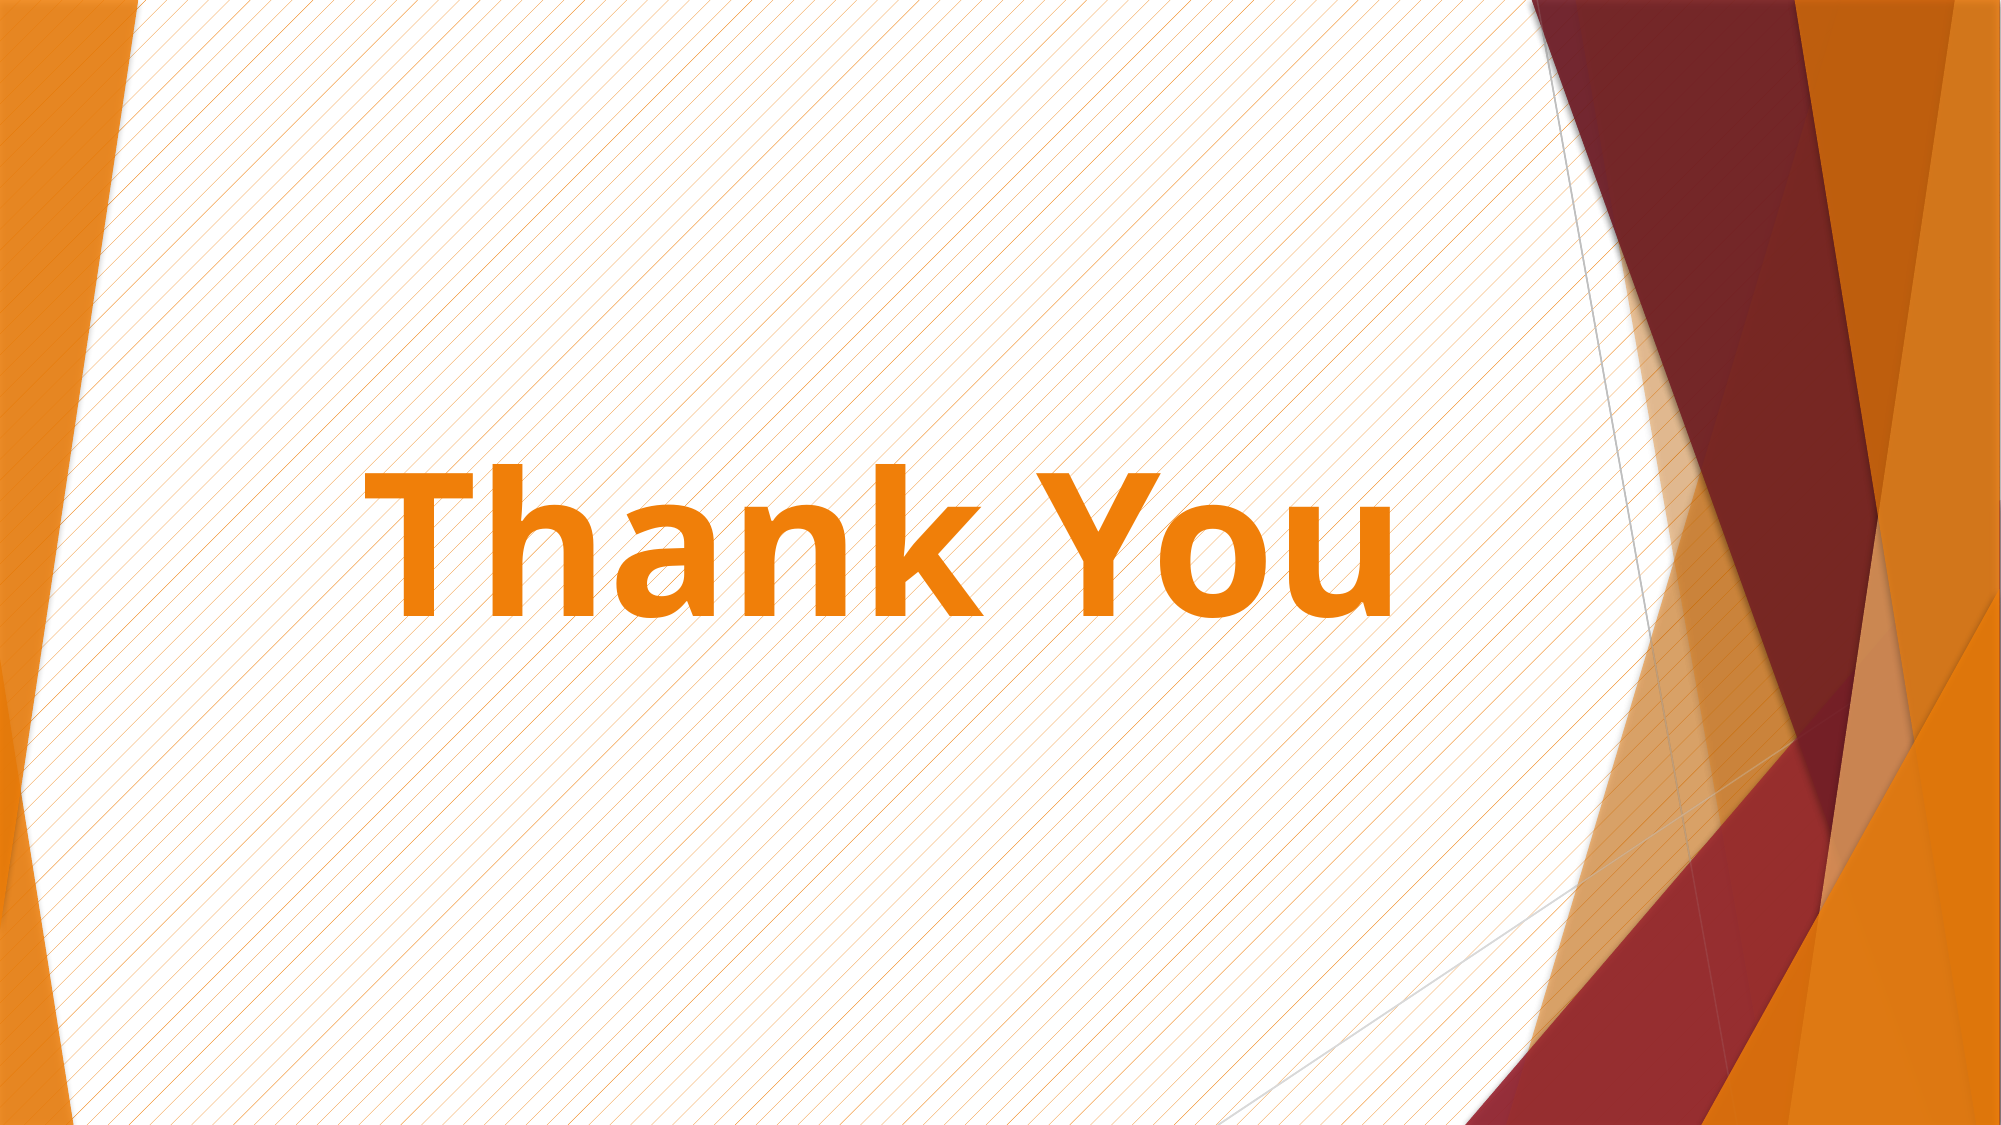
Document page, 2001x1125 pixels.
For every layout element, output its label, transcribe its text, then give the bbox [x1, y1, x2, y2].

title Thank You [247, 394, 1522, 665]
